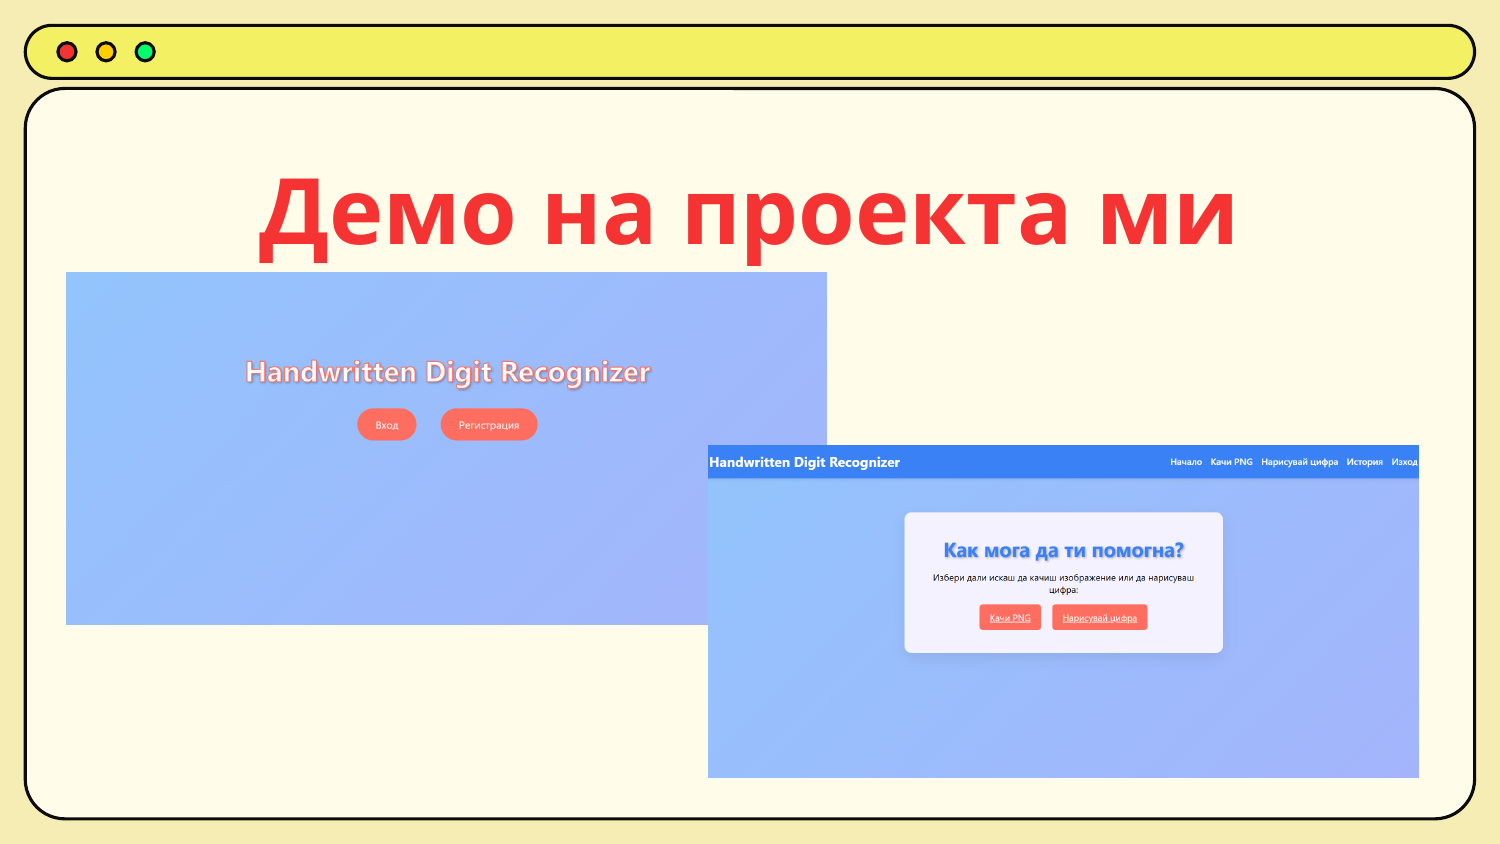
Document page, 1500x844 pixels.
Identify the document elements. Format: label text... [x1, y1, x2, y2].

picture [66, 272, 1419, 778]
title Демо на проекта ми [118, 138, 1382, 232]
